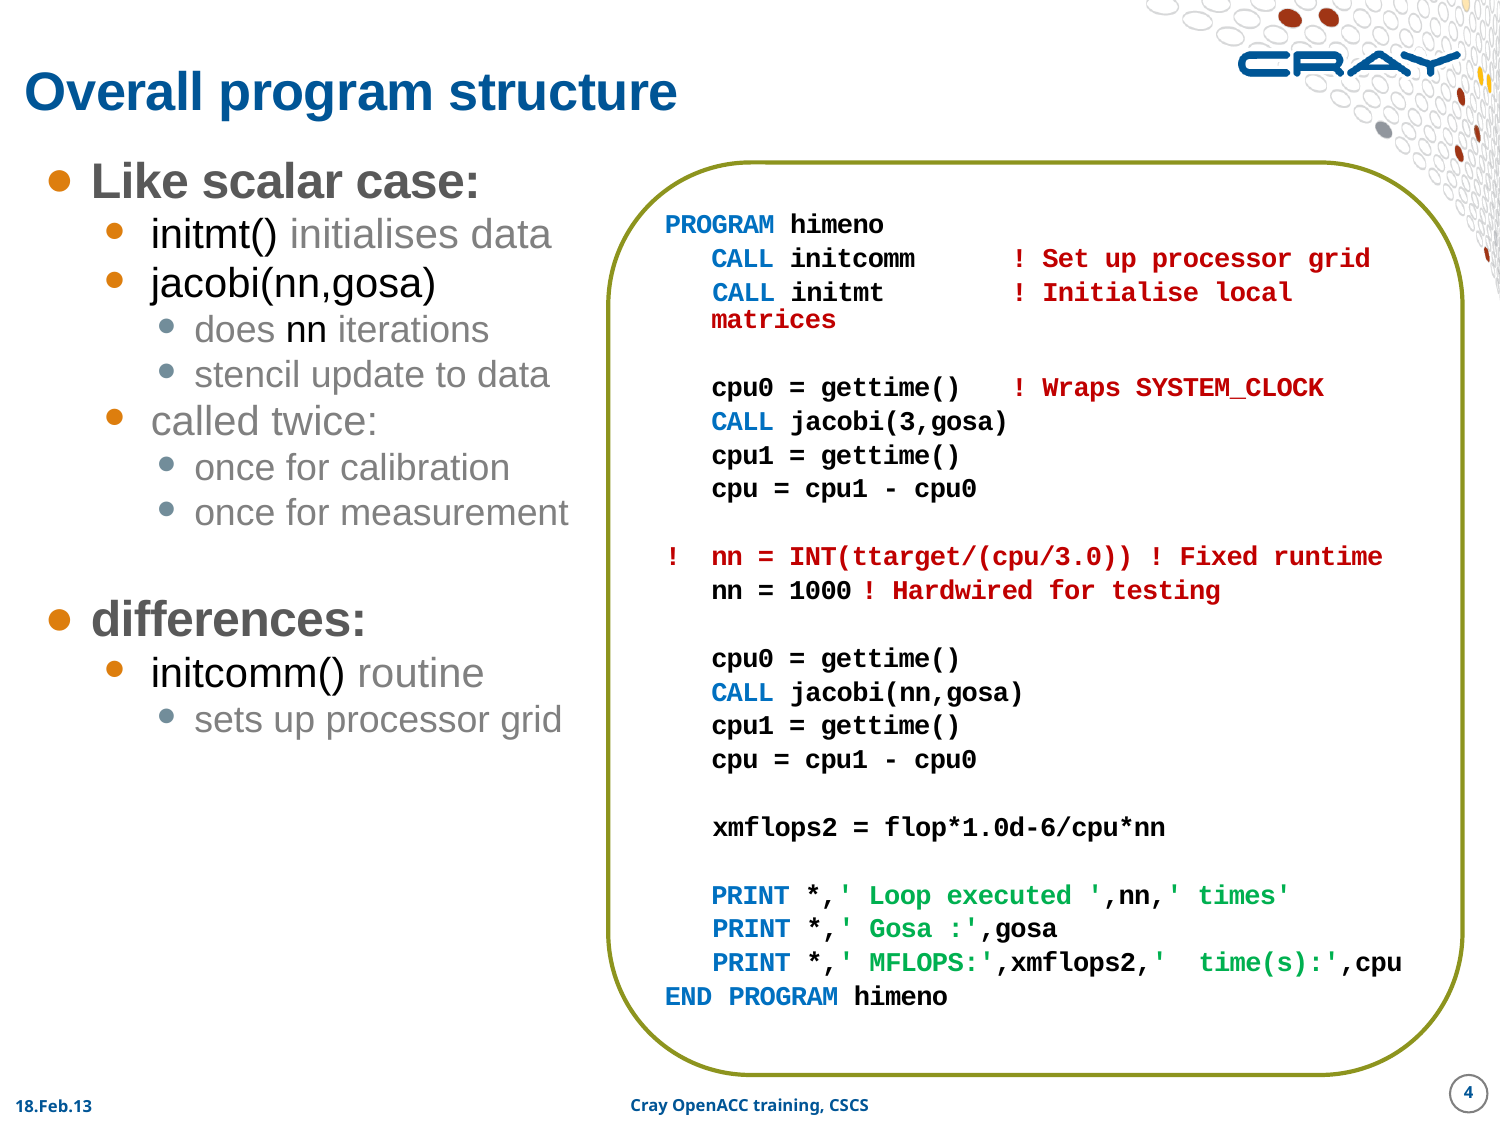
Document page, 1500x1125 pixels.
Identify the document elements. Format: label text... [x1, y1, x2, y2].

list Like scalar case: initmt() initialises data jacobi(nn,gosa) does nn iterations stencil update to data called twice: once for calibration once for measurement differences: initcomm() routine sets up processor grid [29, 149, 609, 1071]
title Overall program structure [24, 24, 1225, 163]
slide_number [0, 1087, 350, 1125]
slide_number 4 [1448, 1073, 1489, 1114]
picture [0, 0, 1500, 1125]
footer Cray OpenACC training, CSCS [512, 1087, 988, 1125]
text_box PROGRAM himeno CALL initcomm ! Set up processor grid CALL initmt ! Initialise local matrices cpu0 = gettime() ! Wraps SYSTEM_CLOCK CALL jacobi(3,gosa) cpu1 = gettime() cpu = cpu1 - cpu0 ! nn = INT(ttarget/(cpu/3.0)) ! Fixed runtime nn = 1000 ! Hardwired for testing cpu0 = gettime() CALL jacobi(nn,gosa) cpu1 = gettime() cpu = cpu1 - cpu0 xmflops2 = flop*1.0d-6/cpu*nn PRINT *,' Loop executed ',nn,' times' PRINT *,' Gosa :',gosa PRINT *,' MFLOPS:',xmflops2,' time(s):',cpu END PROGRAM himeno [606, 160, 1465, 1078]
